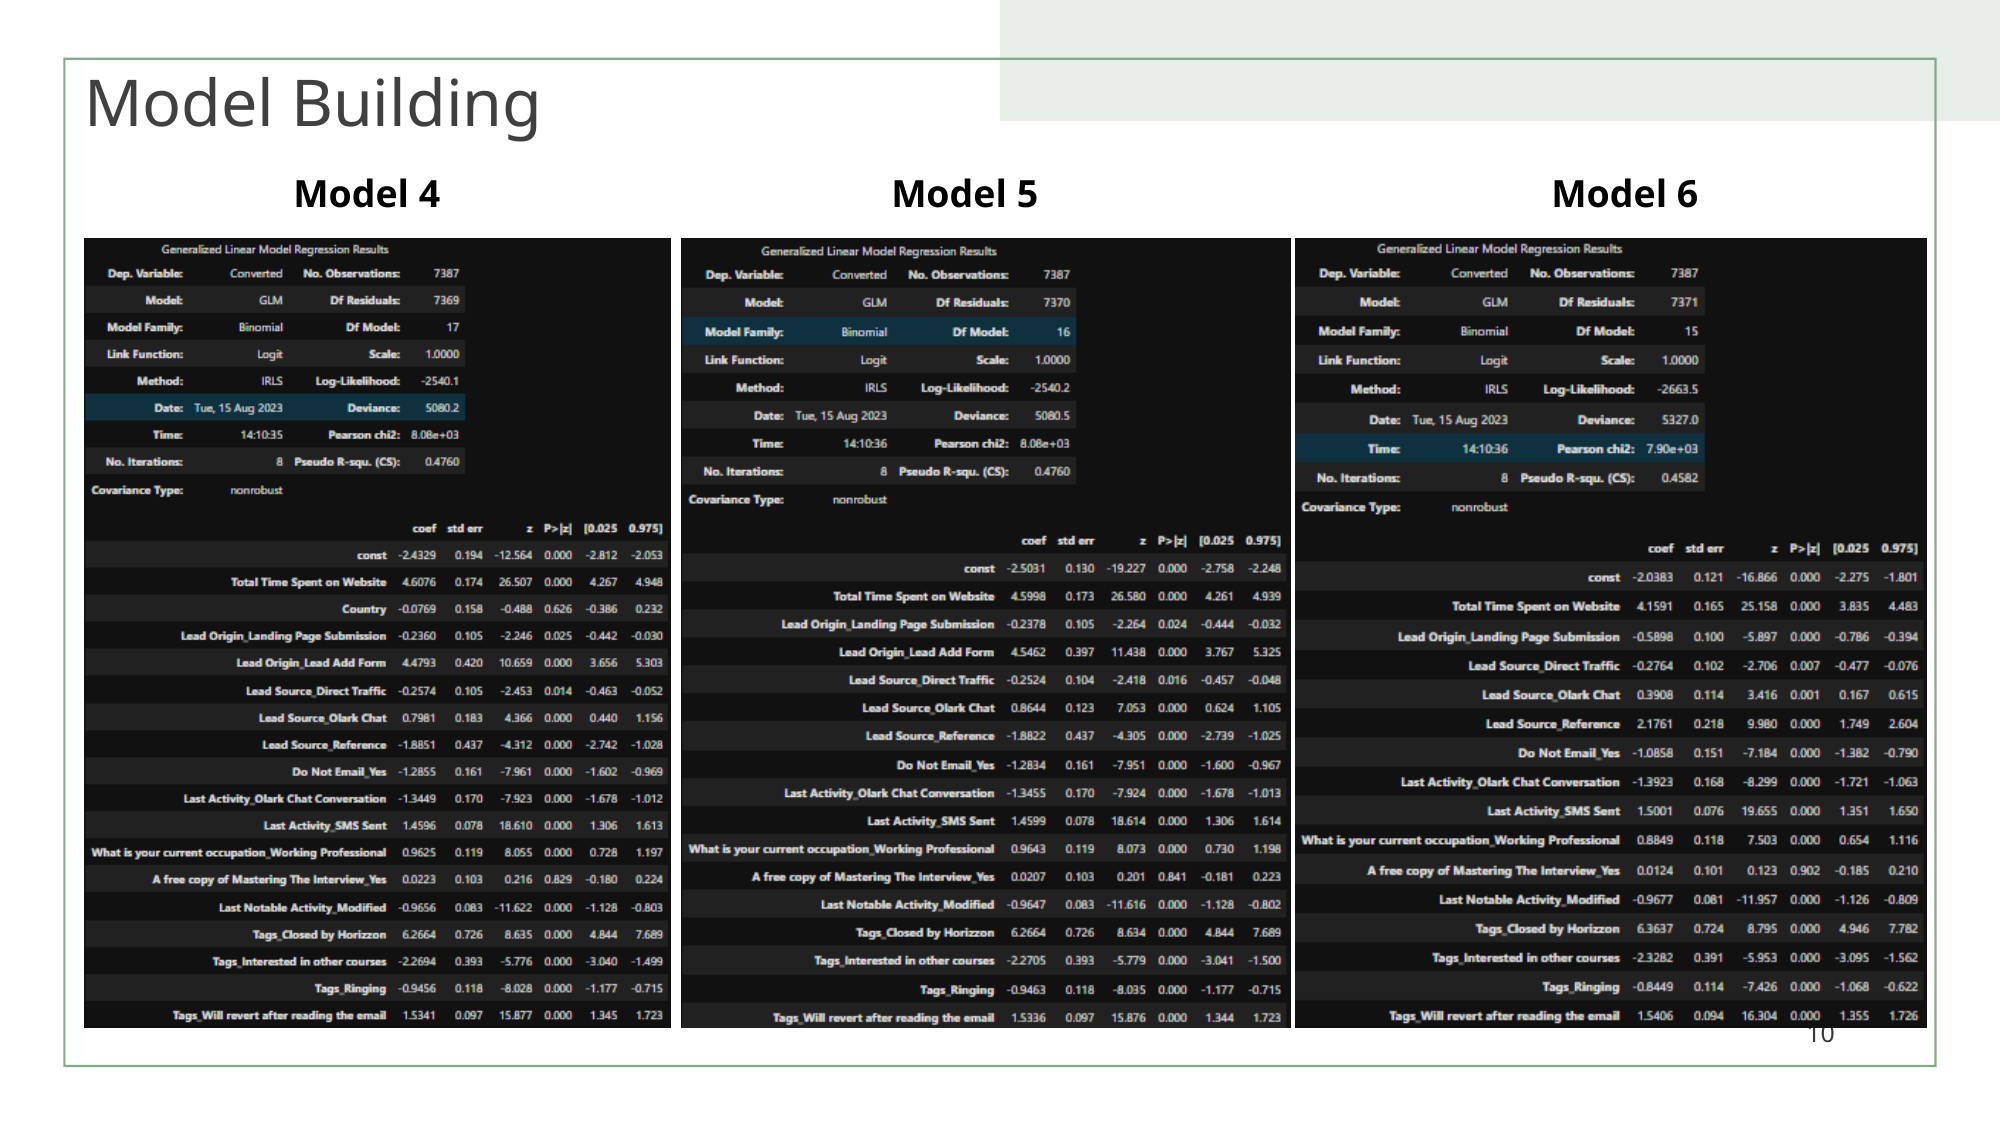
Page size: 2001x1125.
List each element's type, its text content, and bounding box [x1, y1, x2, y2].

picture [84, 238, 671, 1028]
picture [1295, 238, 1927, 1028]
text_box Model 4 [278, 163, 456, 223]
text_box Model 6 [1536, 163, 1714, 223]
text_box Model 5 [876, 163, 1054, 223]
picture [681, 238, 1291, 1028]
title Model Building [69, 62, 594, 149]
slide_number 10 [1400, 1028, 1850, 1064]
